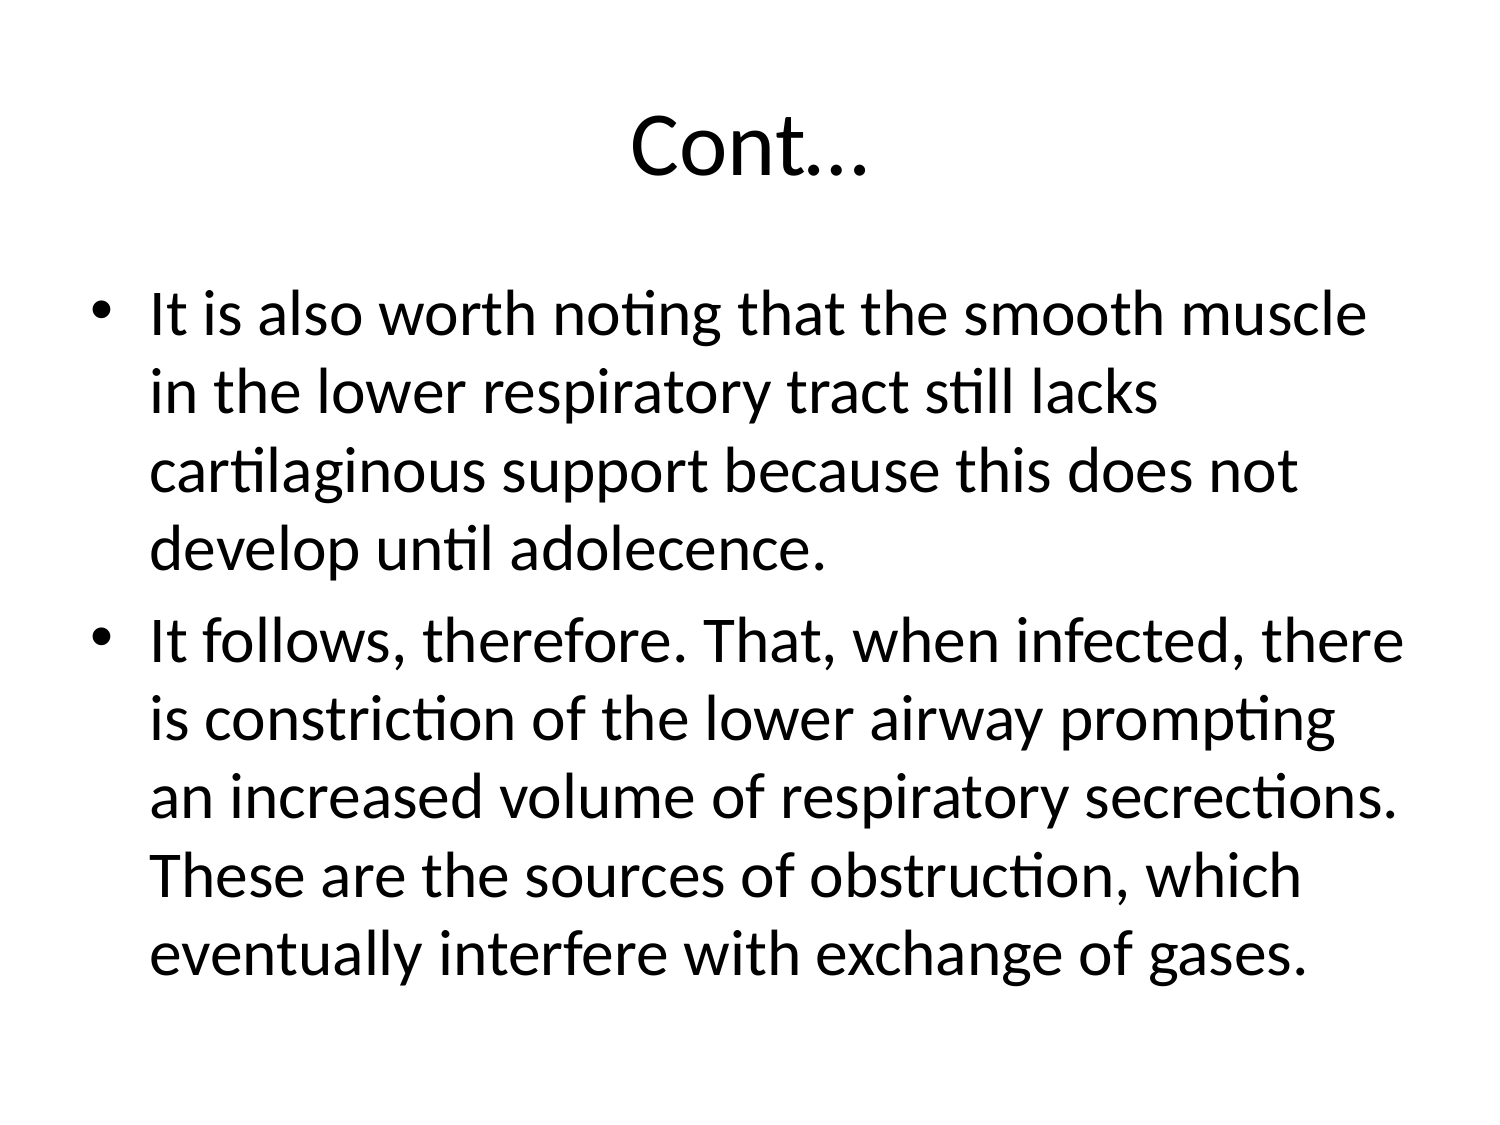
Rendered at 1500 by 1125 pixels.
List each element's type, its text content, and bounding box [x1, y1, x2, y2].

title Cont… [75, 45, 1425, 233]
list It is also worth noting that the smooth muscle in the lower respiratory tract still lacks cartilaginous support because this does not develop until adolecence. It follows, therefore. That, when infected, there is constriction of the lower airway prompting an increased volume of respiratory secrections. These are the sources of obstruction, which eventually interfere with exchange of gases. [75, 262, 1425, 1005]
